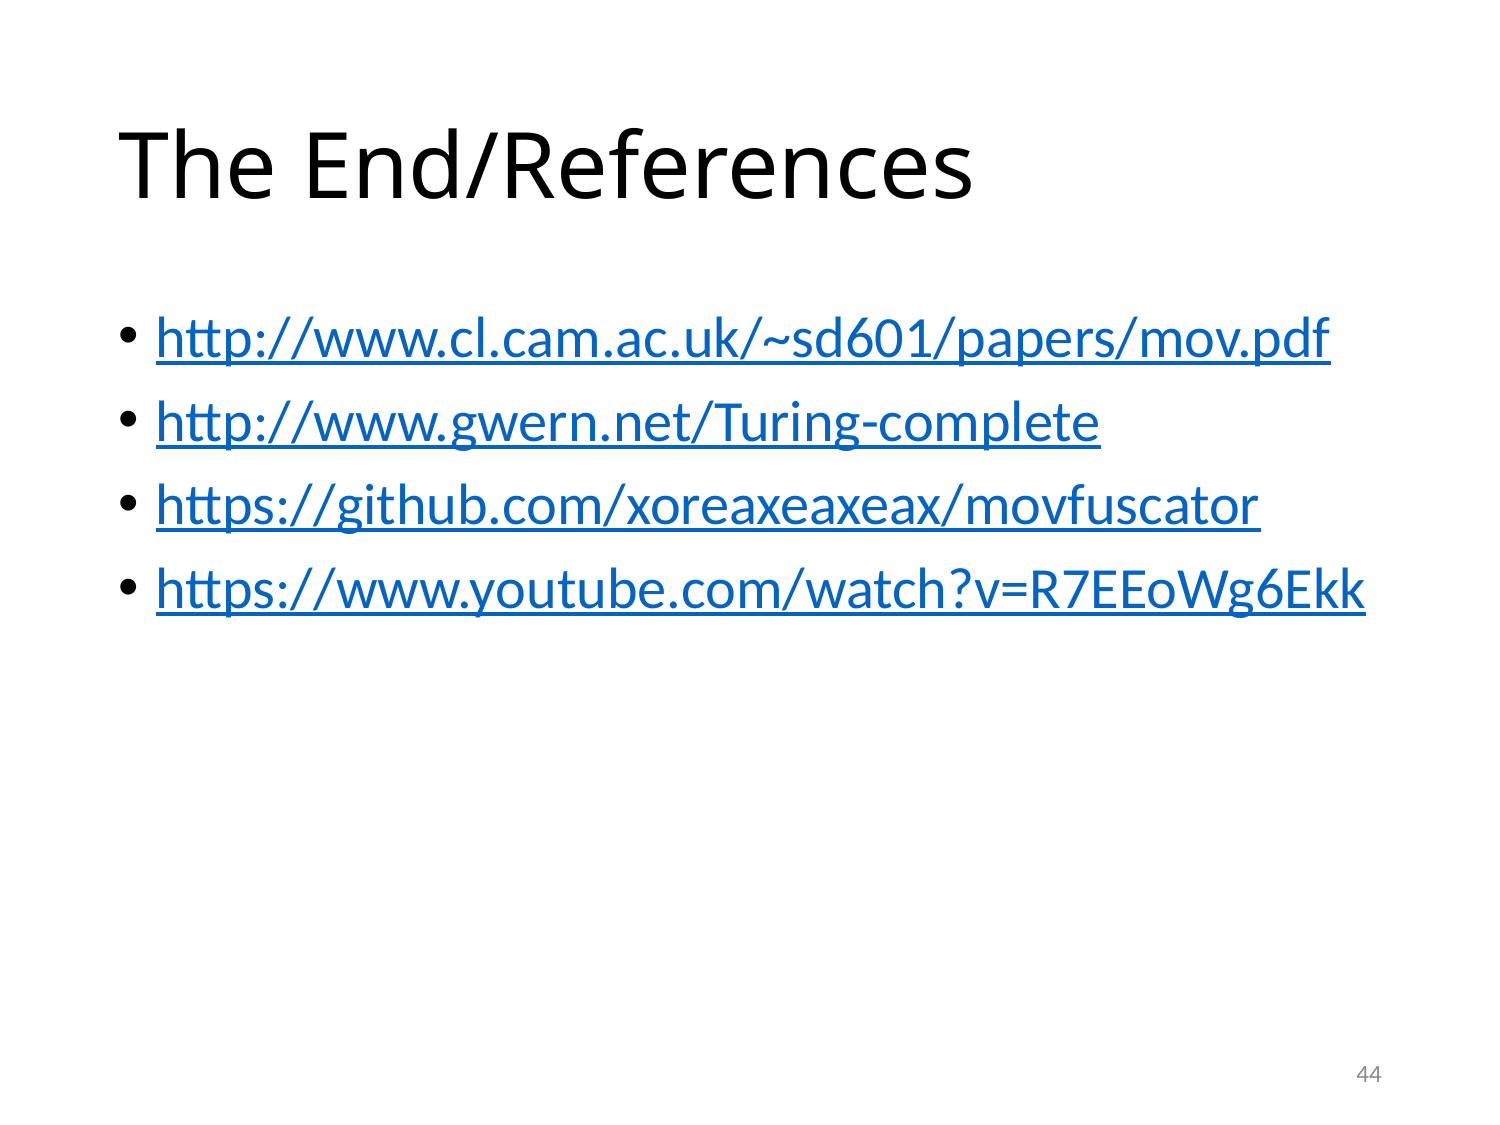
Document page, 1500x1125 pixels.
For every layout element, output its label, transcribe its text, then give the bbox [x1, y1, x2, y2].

list http://www.cl.cam.ac.uk/~sd601/papers/mov.pdf http://www.gwern.net/Turing-complete https://github.com/xoreaxeaxeax/movfuscator https://www.youtube.com/watch?v=R7EEoWg6Ekk [103, 299, 1397, 1014]
slide_number 44 [1059, 1042, 1397, 1103]
title The End/References [103, 59, 1397, 278]
